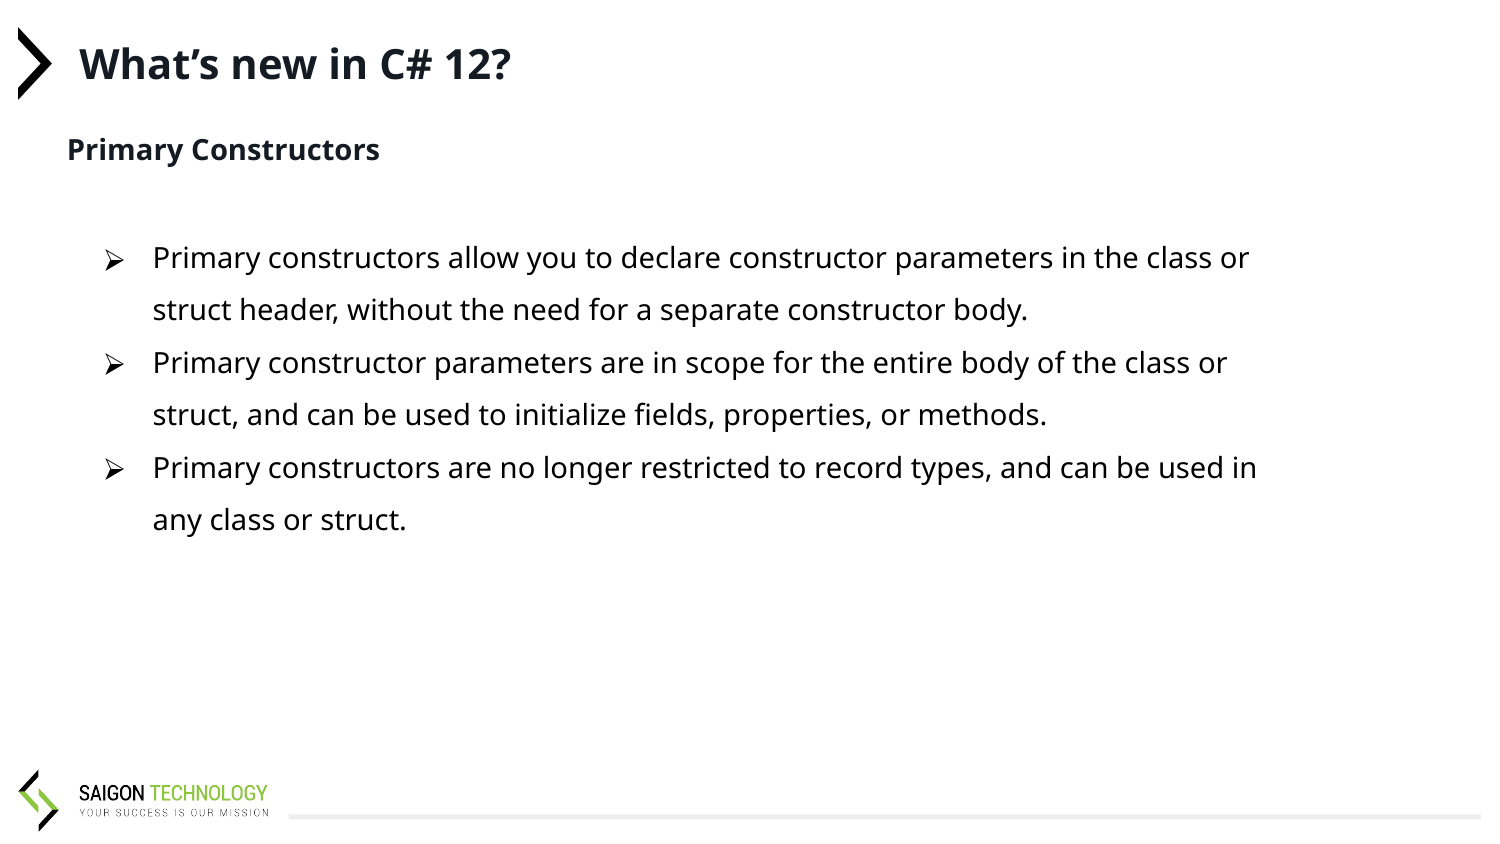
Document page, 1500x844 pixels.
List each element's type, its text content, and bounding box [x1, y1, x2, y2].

text_box Primary constructors allow you to declare constructor parameters in the class or struct header, without the need for a separate constructor body. Primary constructor parameters are in scope for the entire body of the class or struct, and can be used to initialize fields, properties, or methods. Primary constructors are no longer restricted to record types, and can be used in any class or struct. [62, 206, 1312, 552]
text_box What’s new in C# 12? [64, 23, 990, 104]
picture [18, 27, 53, 100]
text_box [18, 768, 1482, 833]
text_box Primary Constructors [51, 116, 738, 182]
